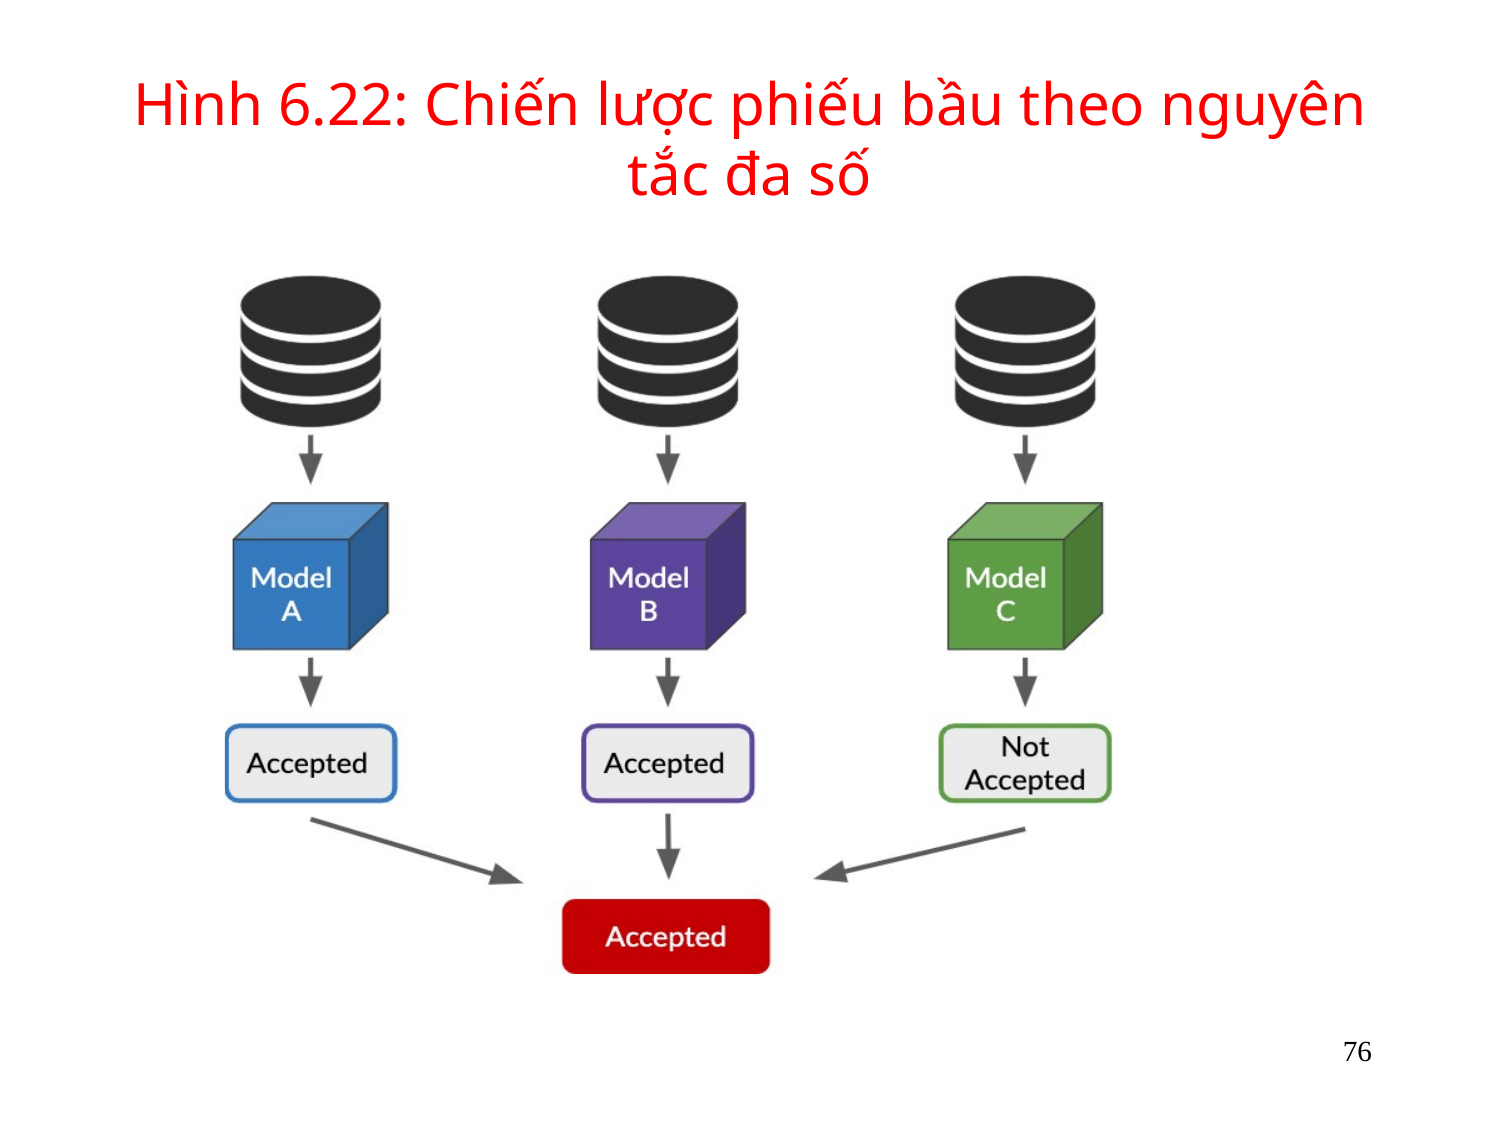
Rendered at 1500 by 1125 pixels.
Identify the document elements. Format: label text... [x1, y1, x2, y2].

text_box [224, 275, 1113, 974]
slide_number 76 [1074, 1025, 1388, 1100]
title Hình 6.22: Chiến lược phiếu bầu theo nguyên tắc đa số [112, 50, 1388, 224]
